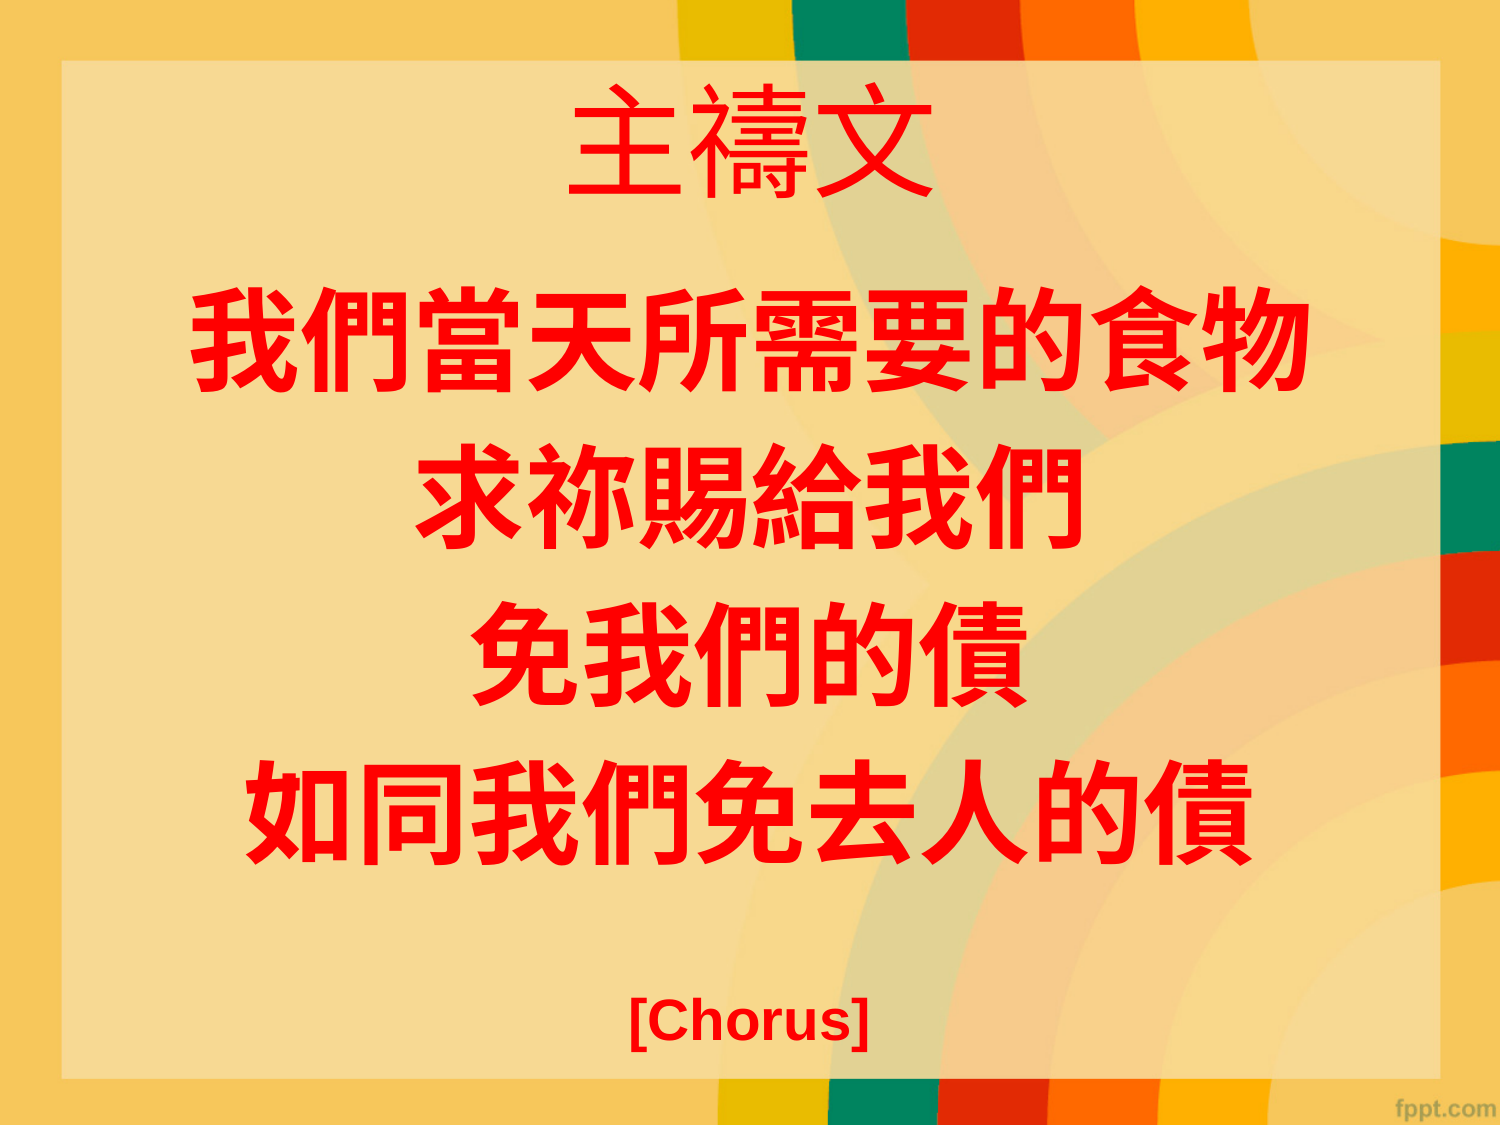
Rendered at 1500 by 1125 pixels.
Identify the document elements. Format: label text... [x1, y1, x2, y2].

title 主禱文 [74, 44, 1426, 233]
picture [0, 0, 1500, 1125]
list 我們當天所需要的食物 求祢賜給我們 免我們的債 如同我們免去人的債 [Chorus] [74, 262, 1426, 1006]
